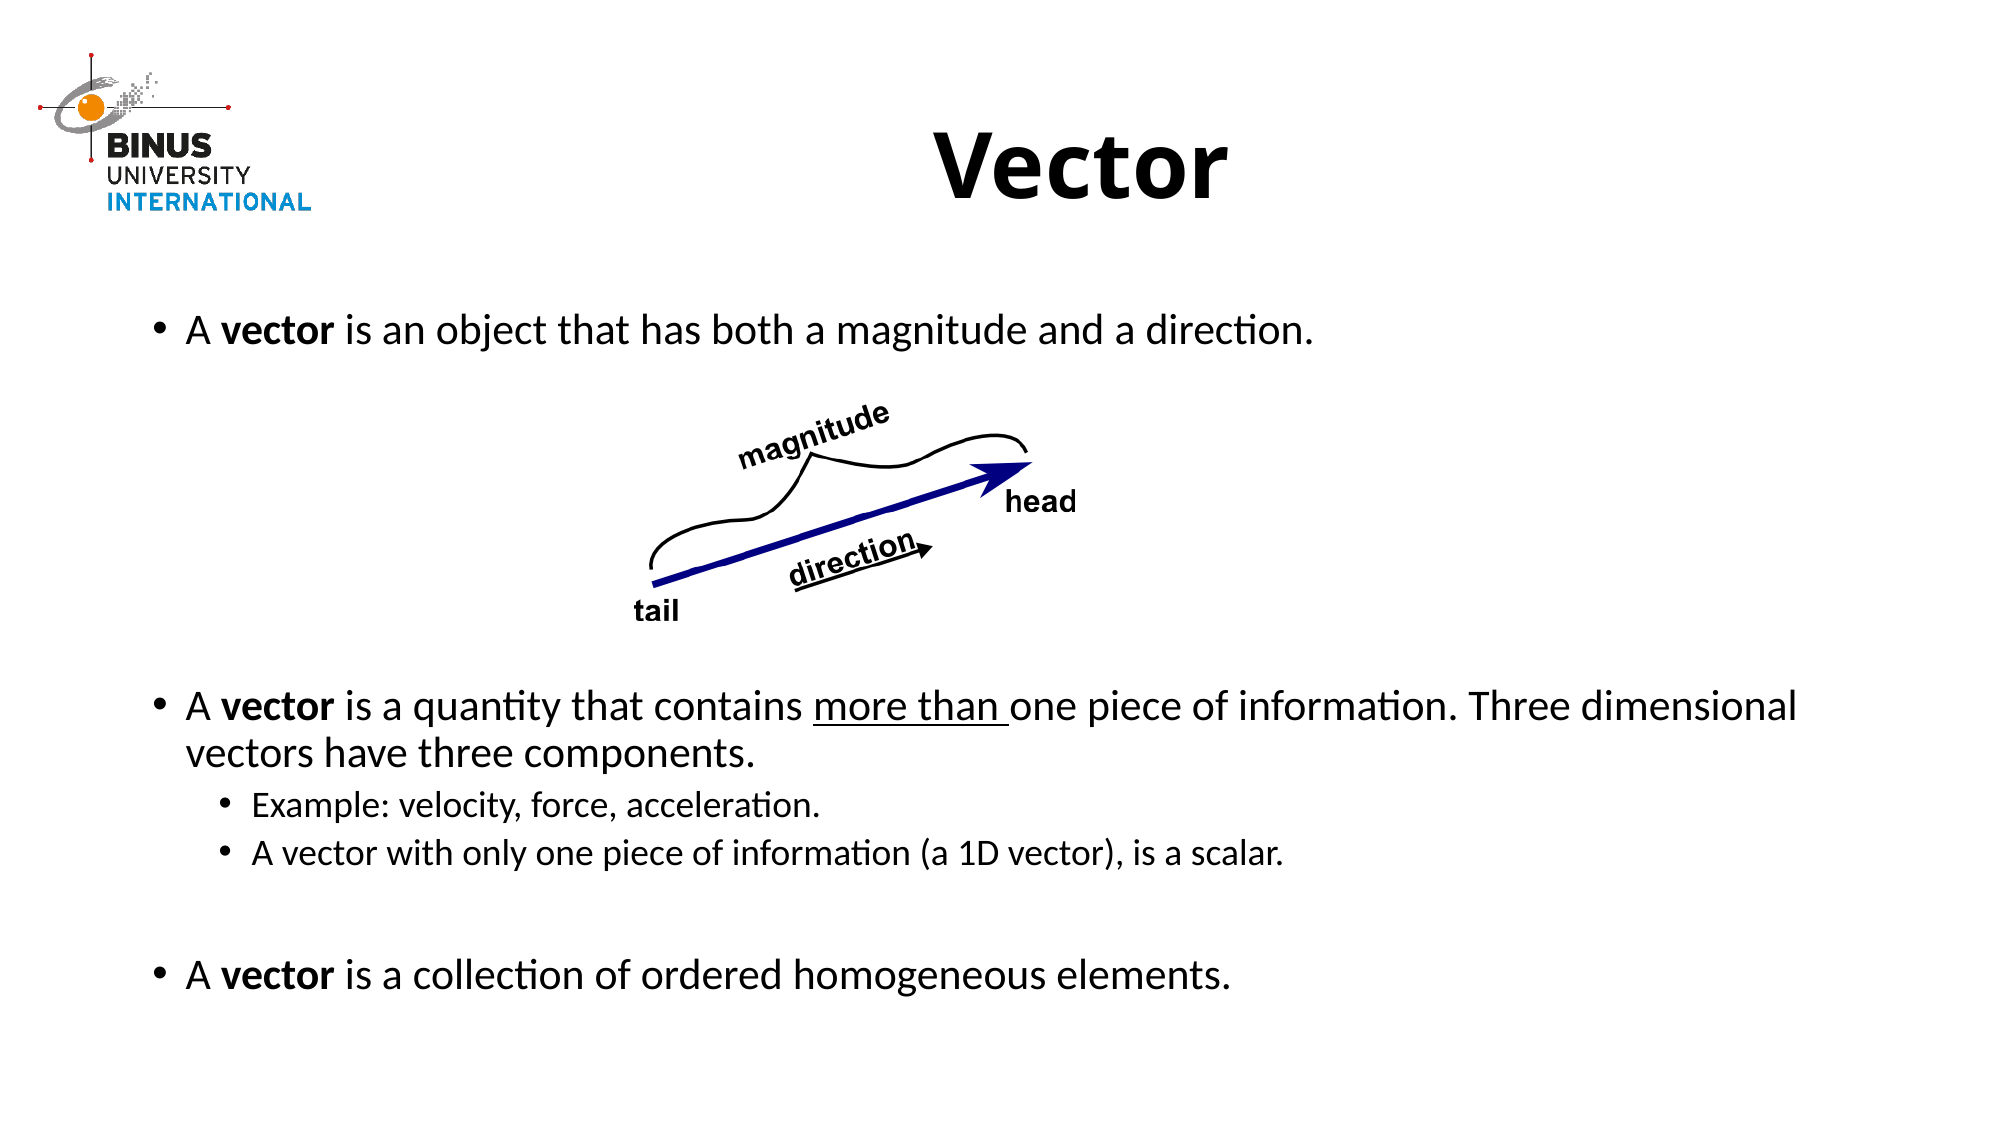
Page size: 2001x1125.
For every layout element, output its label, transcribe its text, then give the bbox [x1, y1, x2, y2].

picture [0, 0, 348, 269]
picture [634, 404, 1075, 621]
list A vector is an object that has both a magnitude and a direction. A vector is a quantity that contains more than one piece of information. Three dimensional vectors have three components. Example: velocity, force, acceleration. A vector with only one piece of information (a 1D vector), is a scalar. A vector is a collection of ordered homogeneous elements. [137, 299, 1863, 1014]
title Vector [301, 59, 1863, 278]
